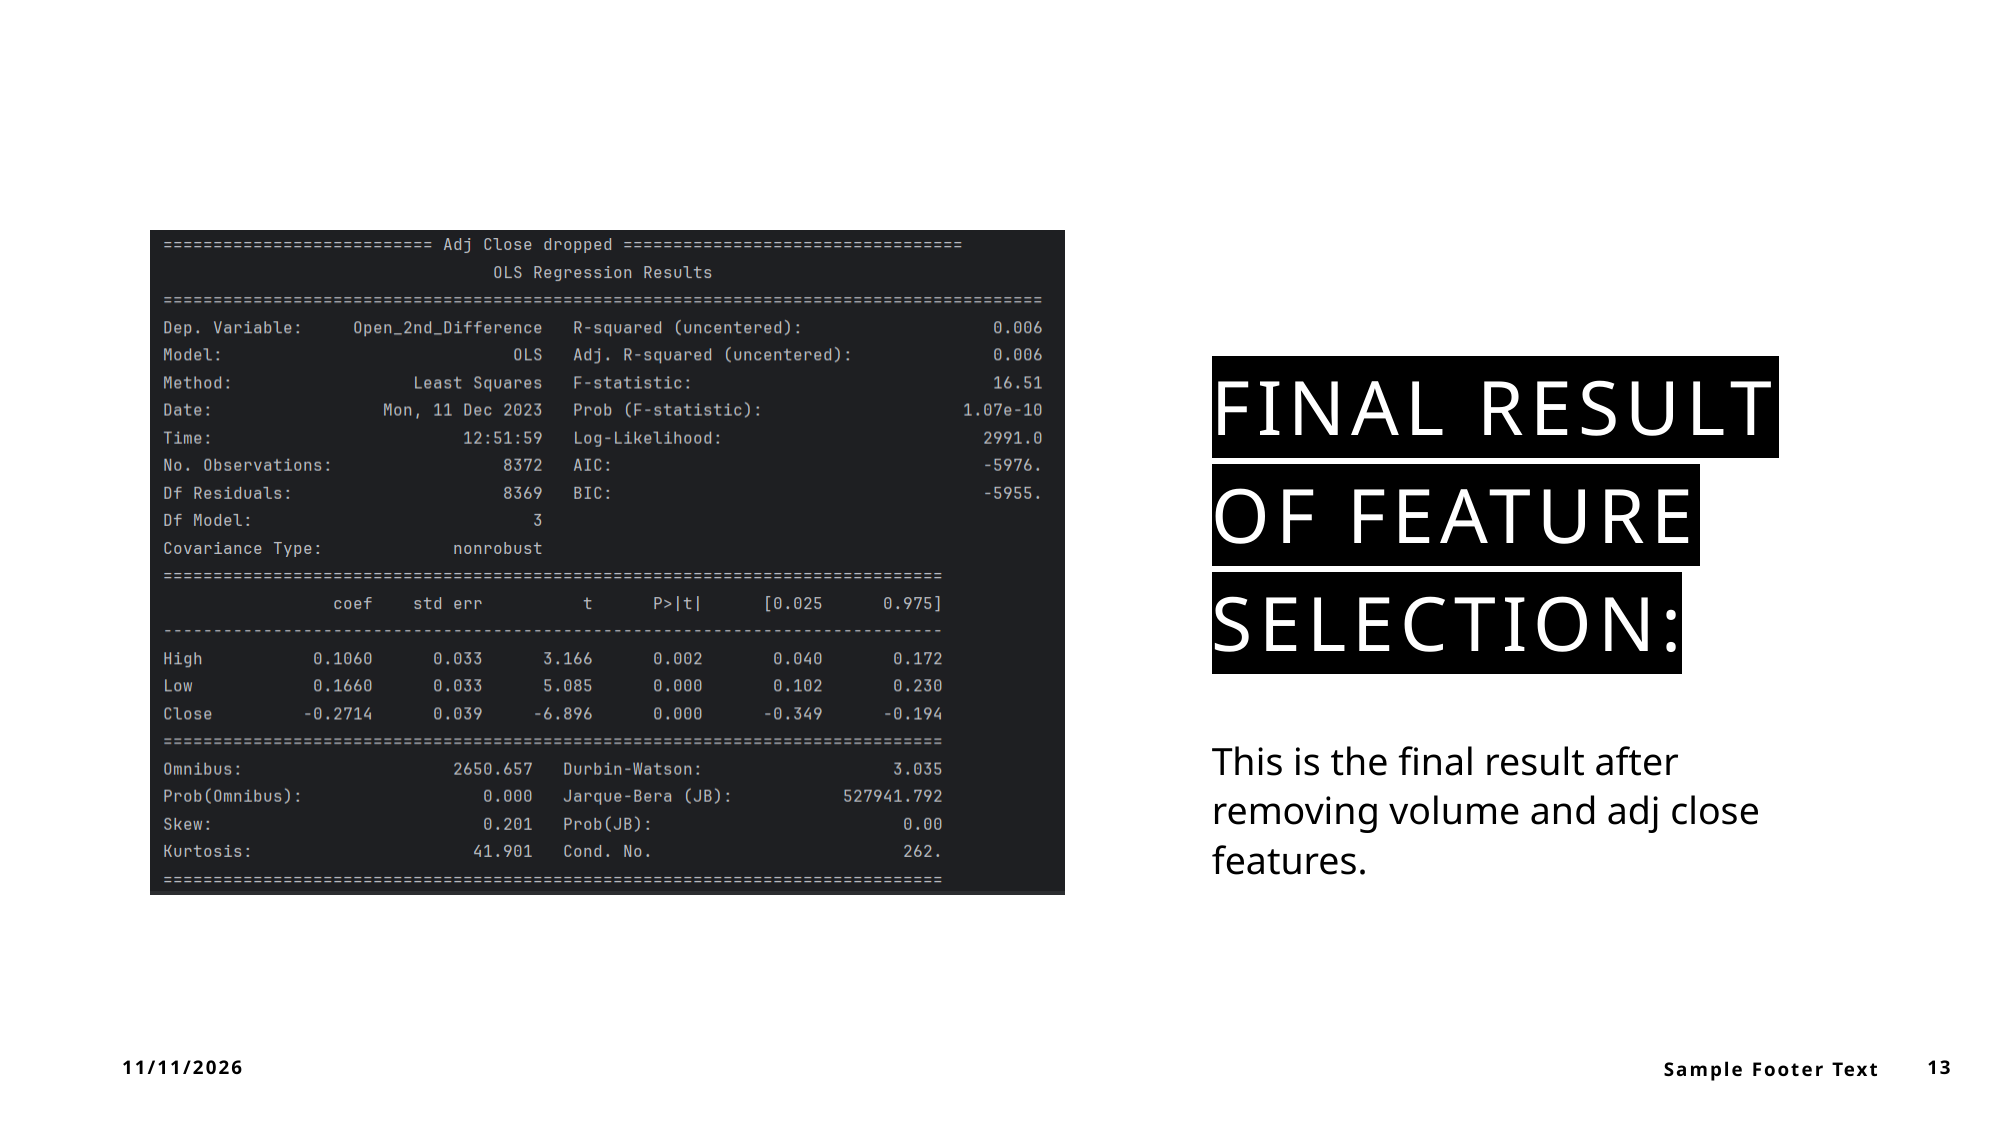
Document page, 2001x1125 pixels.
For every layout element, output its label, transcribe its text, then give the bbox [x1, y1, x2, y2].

footer Sample Footer Text [1317, 1038, 1877, 1099]
picture [149, 230, 1065, 895]
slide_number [107, 1038, 601, 1099]
title Final result of feature selection: [1196, 257, 1850, 675]
subtitle This is the final result after removing volume and adj close features. [1196, 725, 1850, 890]
slide_number 13 [1877, 1038, 1966, 1099]
